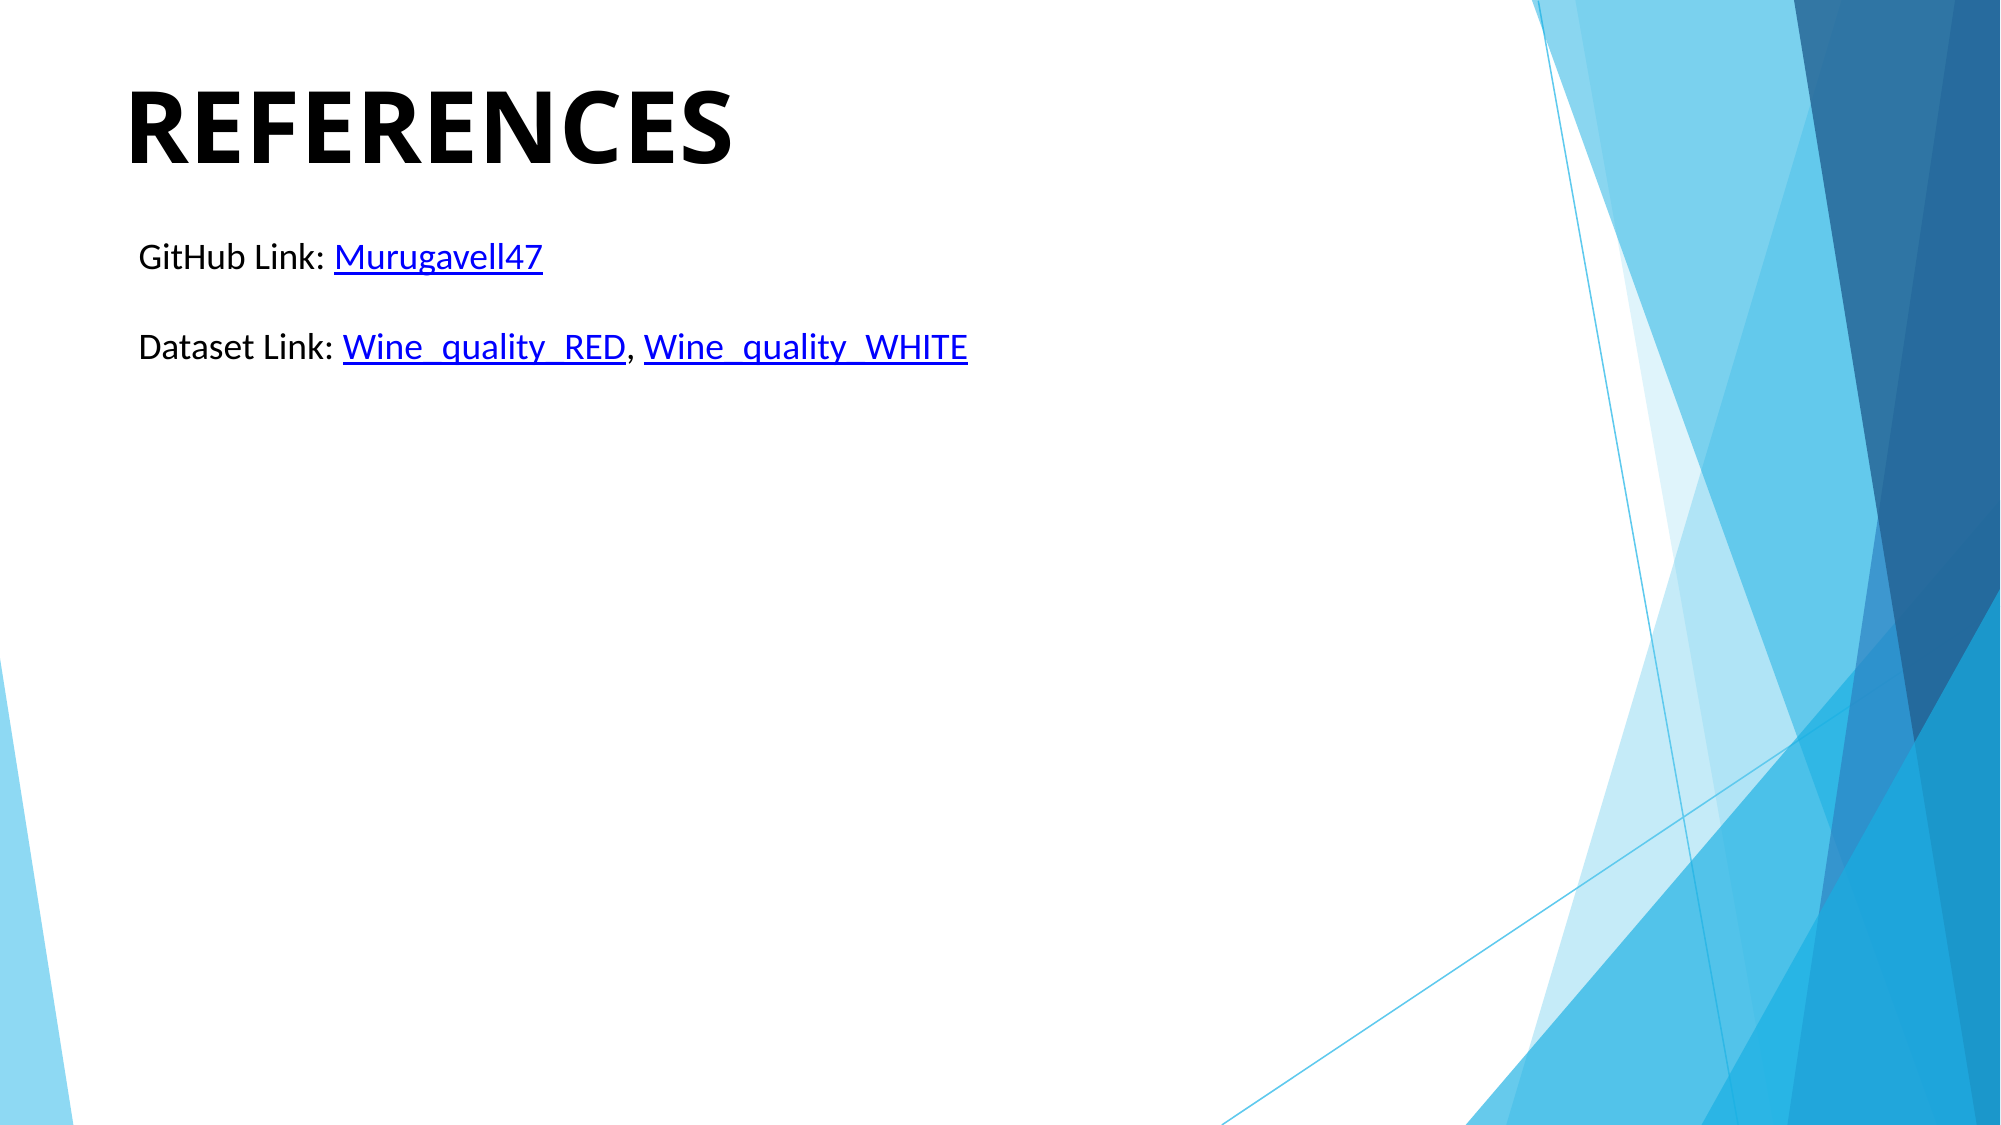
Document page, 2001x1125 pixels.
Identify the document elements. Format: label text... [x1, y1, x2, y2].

text_box GitHub Link: Murugavell47 Dataset Link: Wine_quality_RED, Wine_quality_WHITE [123, 224, 1876, 375]
title REFERENCES [123, 63, 1877, 188]
